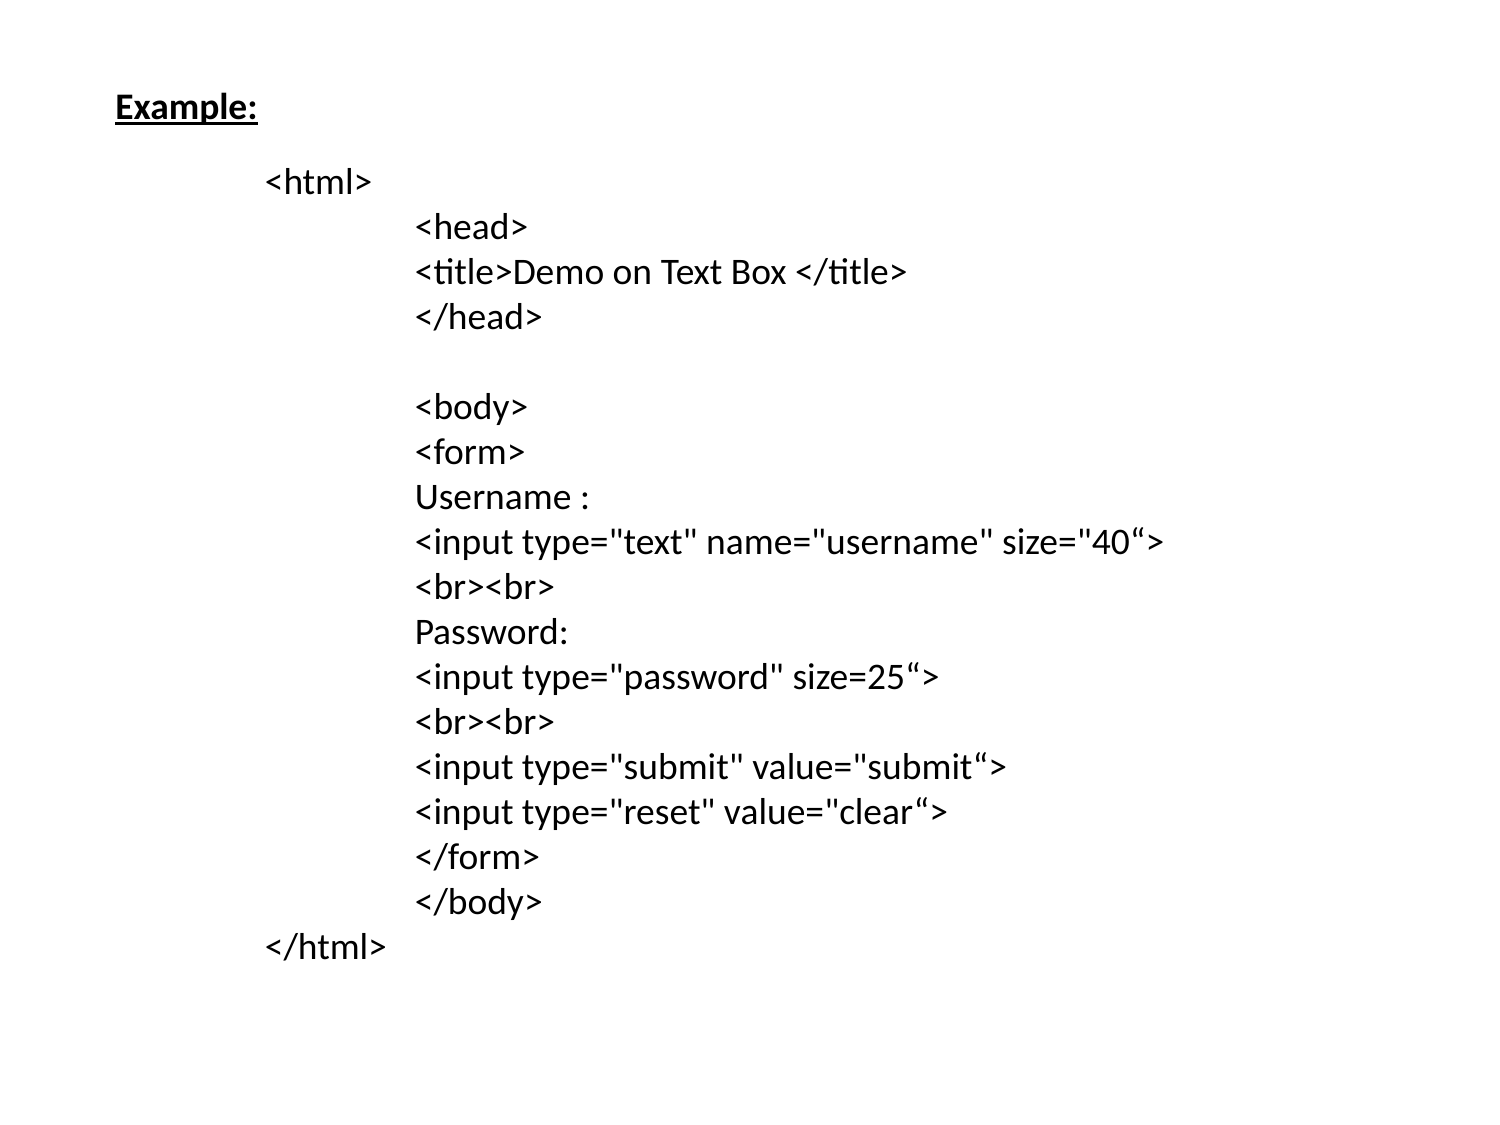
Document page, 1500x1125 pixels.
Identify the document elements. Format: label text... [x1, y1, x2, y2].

text_box <html> <head> <title>Demo on Text Box </title> </head> <body> <form> Username : <input type="text" name="username" size="40“> <br><br> Password: <input type="password" size=25“> <br><br> <input type="submit" value="submit“> <input type="reset" value="clear“> </form> </body> </html> [249, 149, 1425, 975]
text_box Example: [100, 74, 273, 135]
